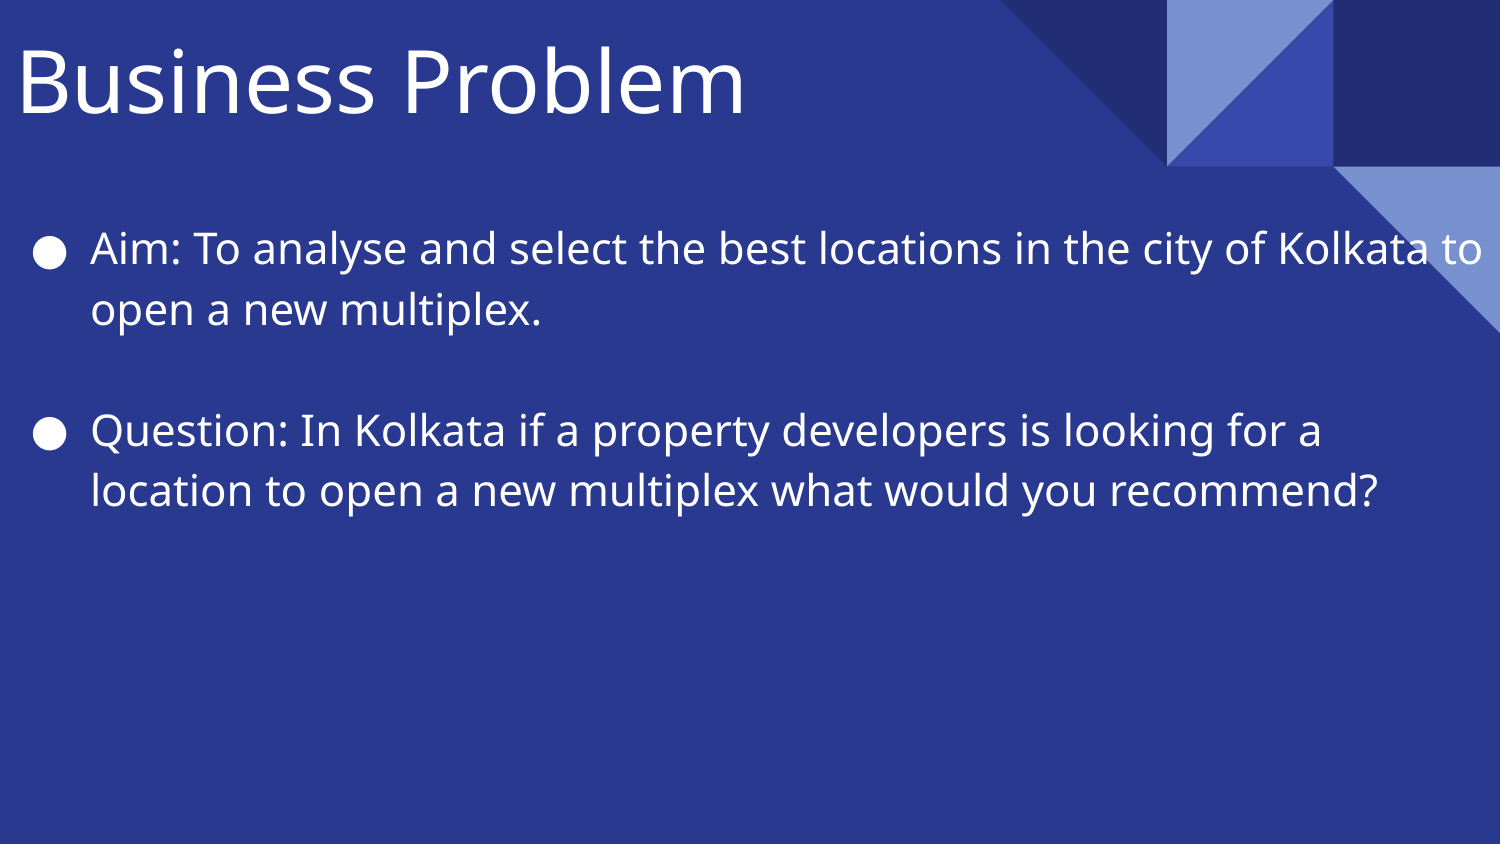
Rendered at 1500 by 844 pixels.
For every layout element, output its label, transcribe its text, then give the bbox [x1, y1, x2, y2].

subtitle Aim: To analyse and select the best locations in the city of Kolkata to open a new multiplex. Question: In Kolkata if a property developers is looking for a location to open a new multiplex what would you recommend? [0, 145, 1500, 831]
title Business Problem [0, 8, 1500, 145]
